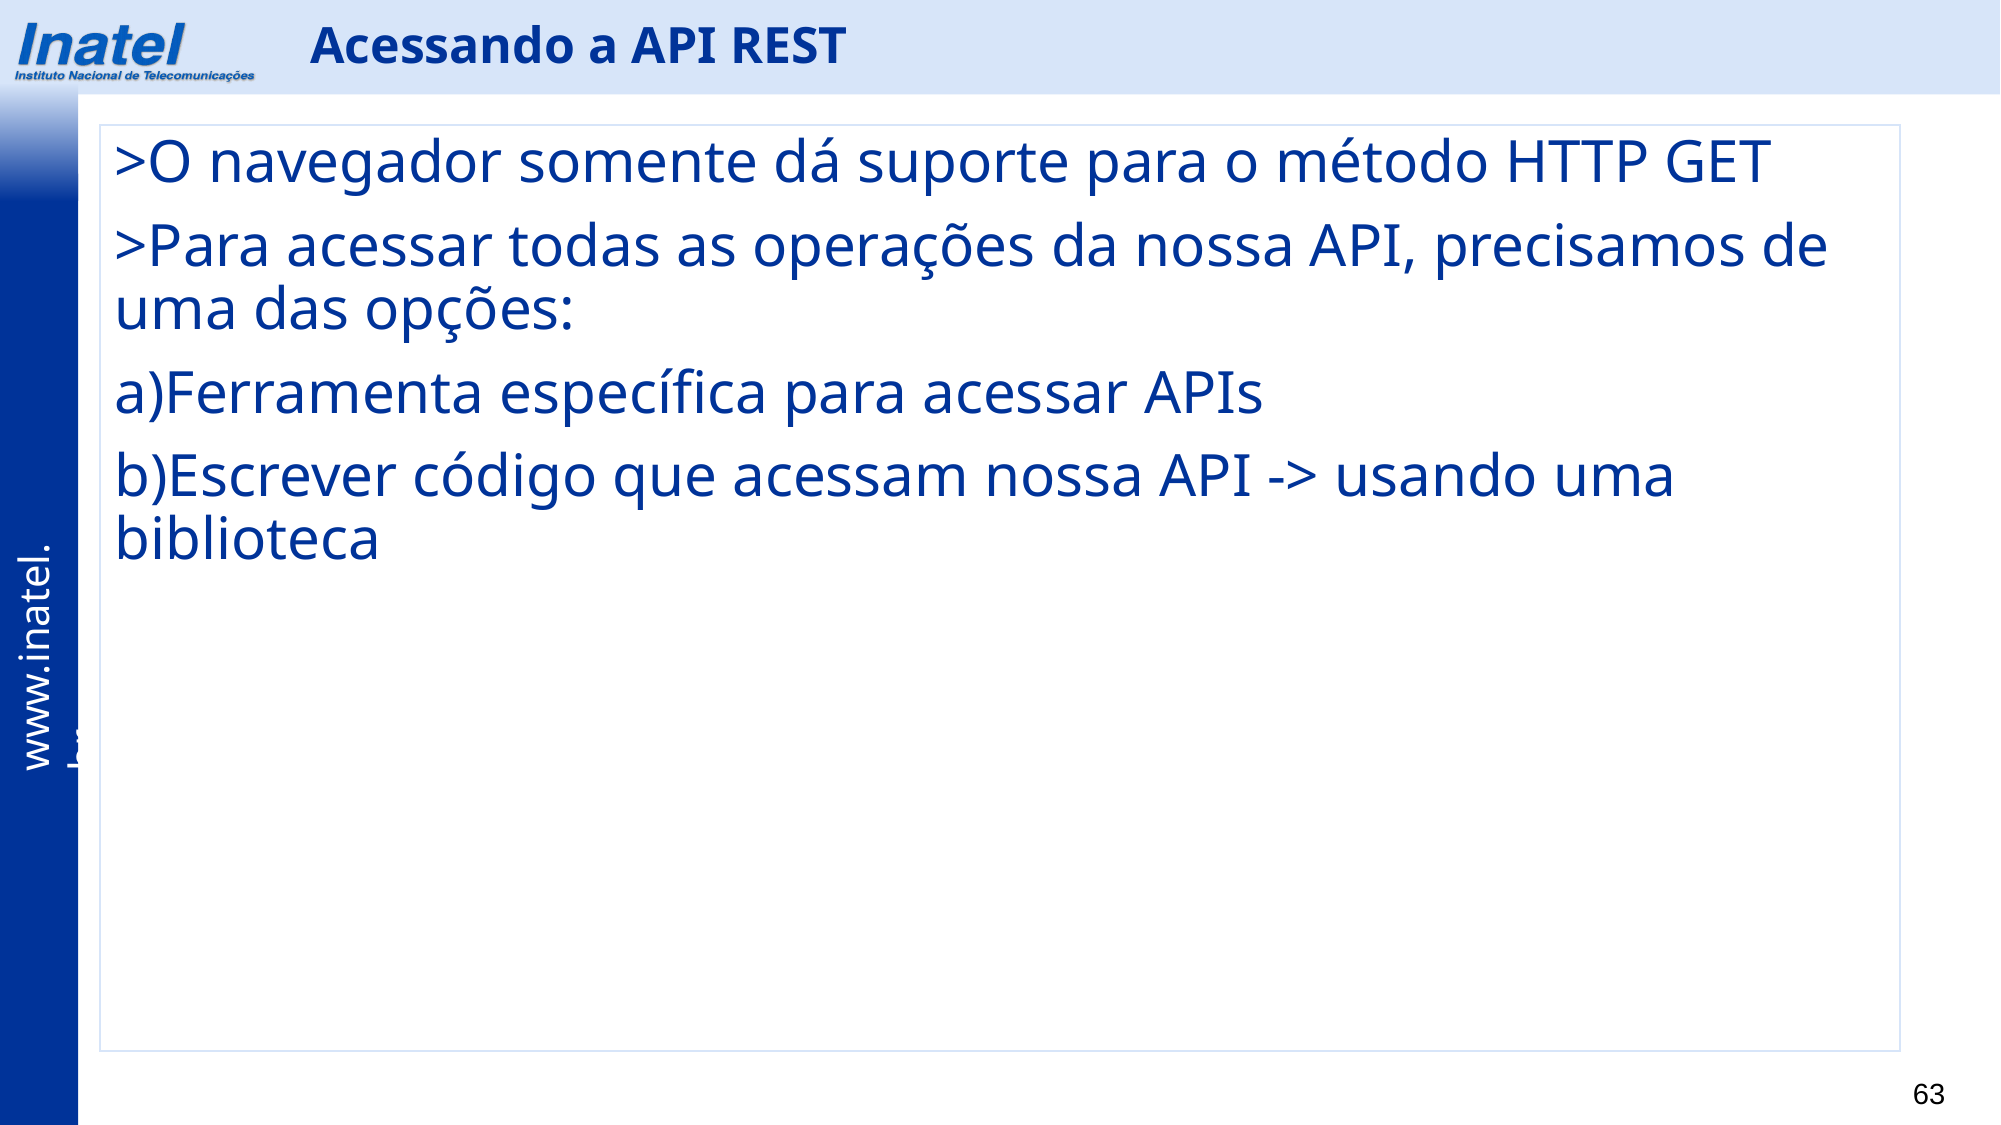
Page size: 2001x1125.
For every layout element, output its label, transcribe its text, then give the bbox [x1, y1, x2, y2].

picture [12, 20, 258, 85]
text_box >O navegador somente dá suporte para o método HTTP GET >Para acessar todas as operações da nossa API, precisamos de uma das opções: a)Ferramenta específica para acessar APIs b)Escrever código que acessam nossa API -> usando uma biblioteca [99, 124, 1901, 1052]
text_box Acessando a API REST [295, 0, 2000, 96]
